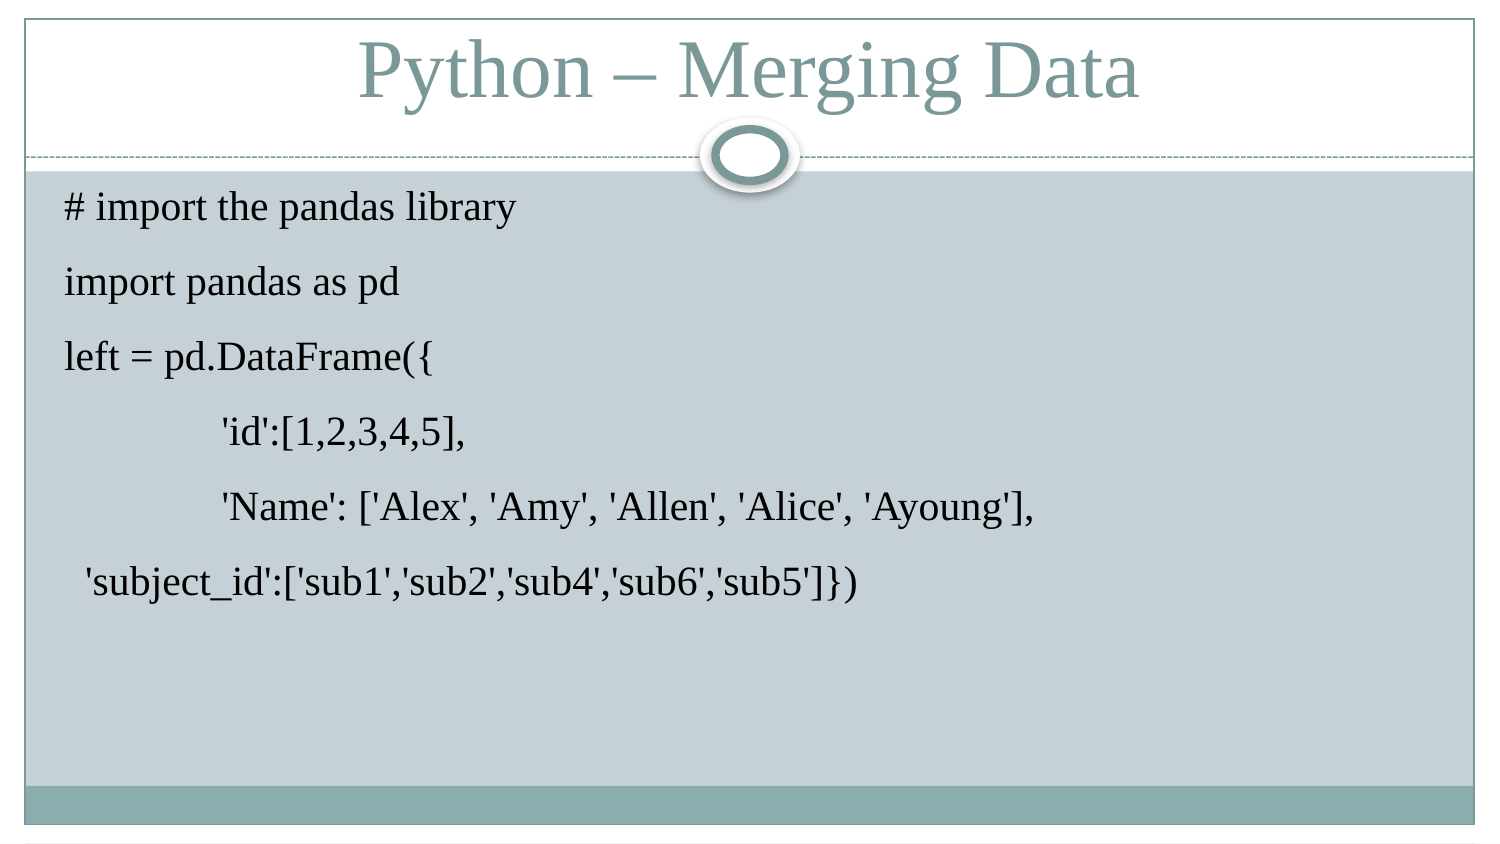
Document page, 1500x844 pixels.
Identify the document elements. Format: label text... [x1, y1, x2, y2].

list # import the pandas library import pandas as pd left = pd.DataFrame({ 'id':[1,2,3,4,5], 'Name': ['Alex', 'Amy', 'Allen', 'Alice', 'Ayoung'], 'subject_id':['sub1','sub2','sub4','sub6','sub5']}) [49, 146, 1445, 751]
title Python – Merging Data [49, 28, 1450, 122]
